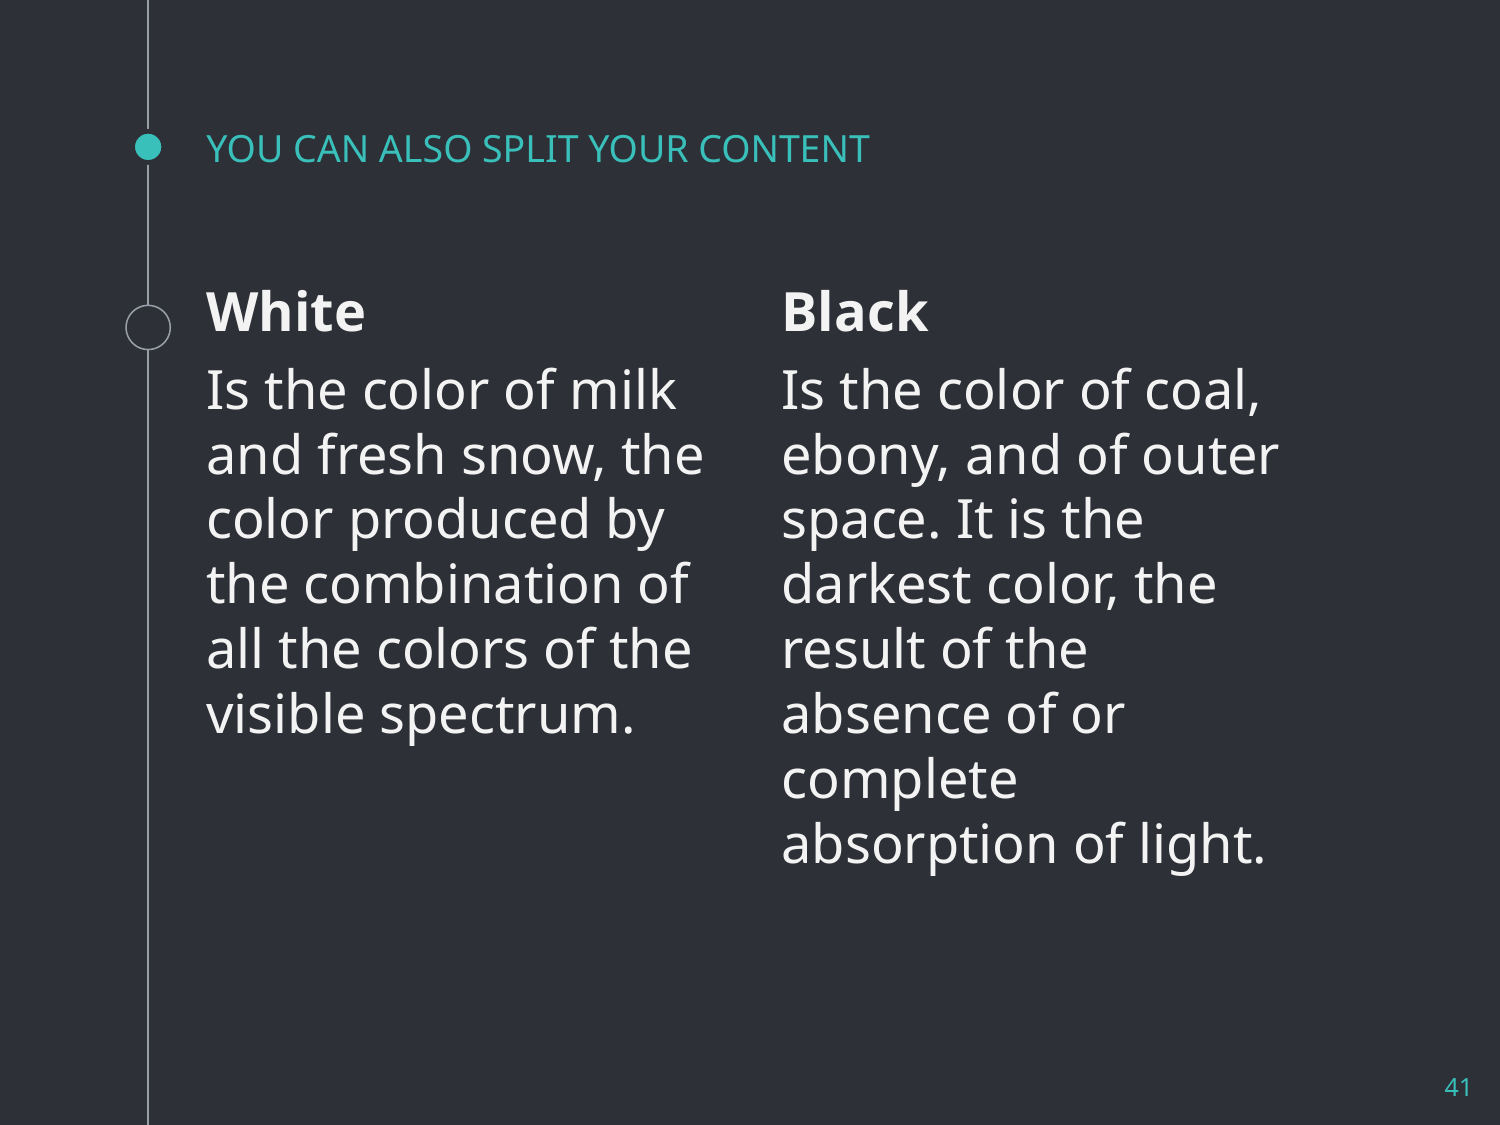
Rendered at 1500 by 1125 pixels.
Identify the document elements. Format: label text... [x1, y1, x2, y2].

list Black Is the color of coal, ebony, and of outer space. It is the darkest color, the result of the absence of or complete absorption of light. [766, 262, 1309, 1078]
slide_number 41 [1398, 1056, 1489, 1125]
title YOU CAN ALSO SPLIT YOUR CONTENT [191, 109, 1317, 185]
list White Is the color of milk and fresh snow, the color produced by the combination of all the colors of the visible spectrum. [191, 262, 734, 1078]
